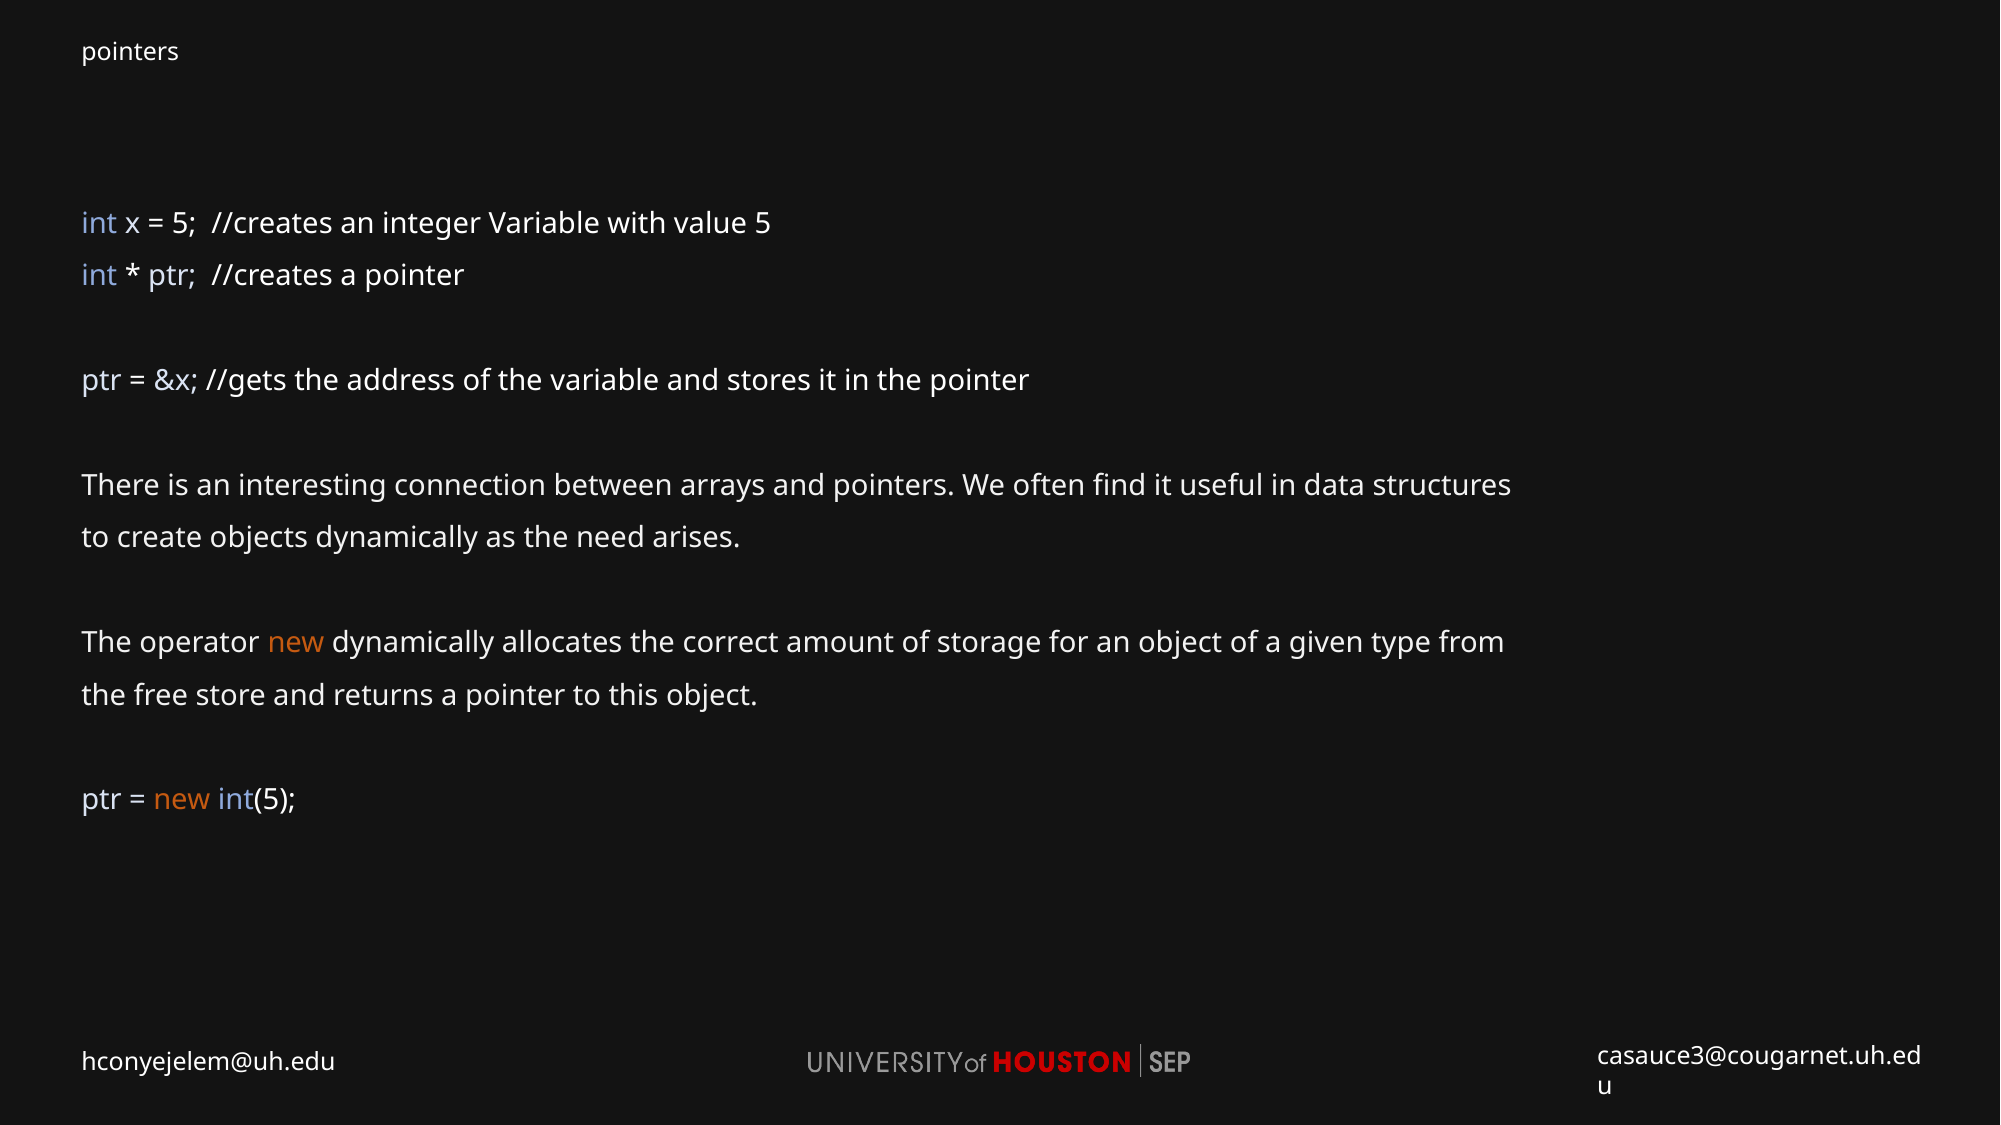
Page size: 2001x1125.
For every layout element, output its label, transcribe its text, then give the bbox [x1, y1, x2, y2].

text_box pointers [66, 27, 567, 73]
picture [808, 1044, 1190, 1077]
text_box casauce3@cougarnet.uh.edu [1582, 1032, 1945, 1107]
text_box hconyejelem@uh.edu [66, 1037, 418, 1083]
text_box int x = 5; //creates an integer Variable with value 5 int * ptr; //creates a pointer ptr = &x; //gets the address of the variable and stores it in the pointer There is an interesting connection between arrays and pointers. We often find it useful in data structures to create objects dynamically as the need arises. The operator new dynamically allocates the correct amount of storage for an object of a given type from the free store and returns a pointer to this object. ptr = new int(5); [66, 178, 1532, 928]
